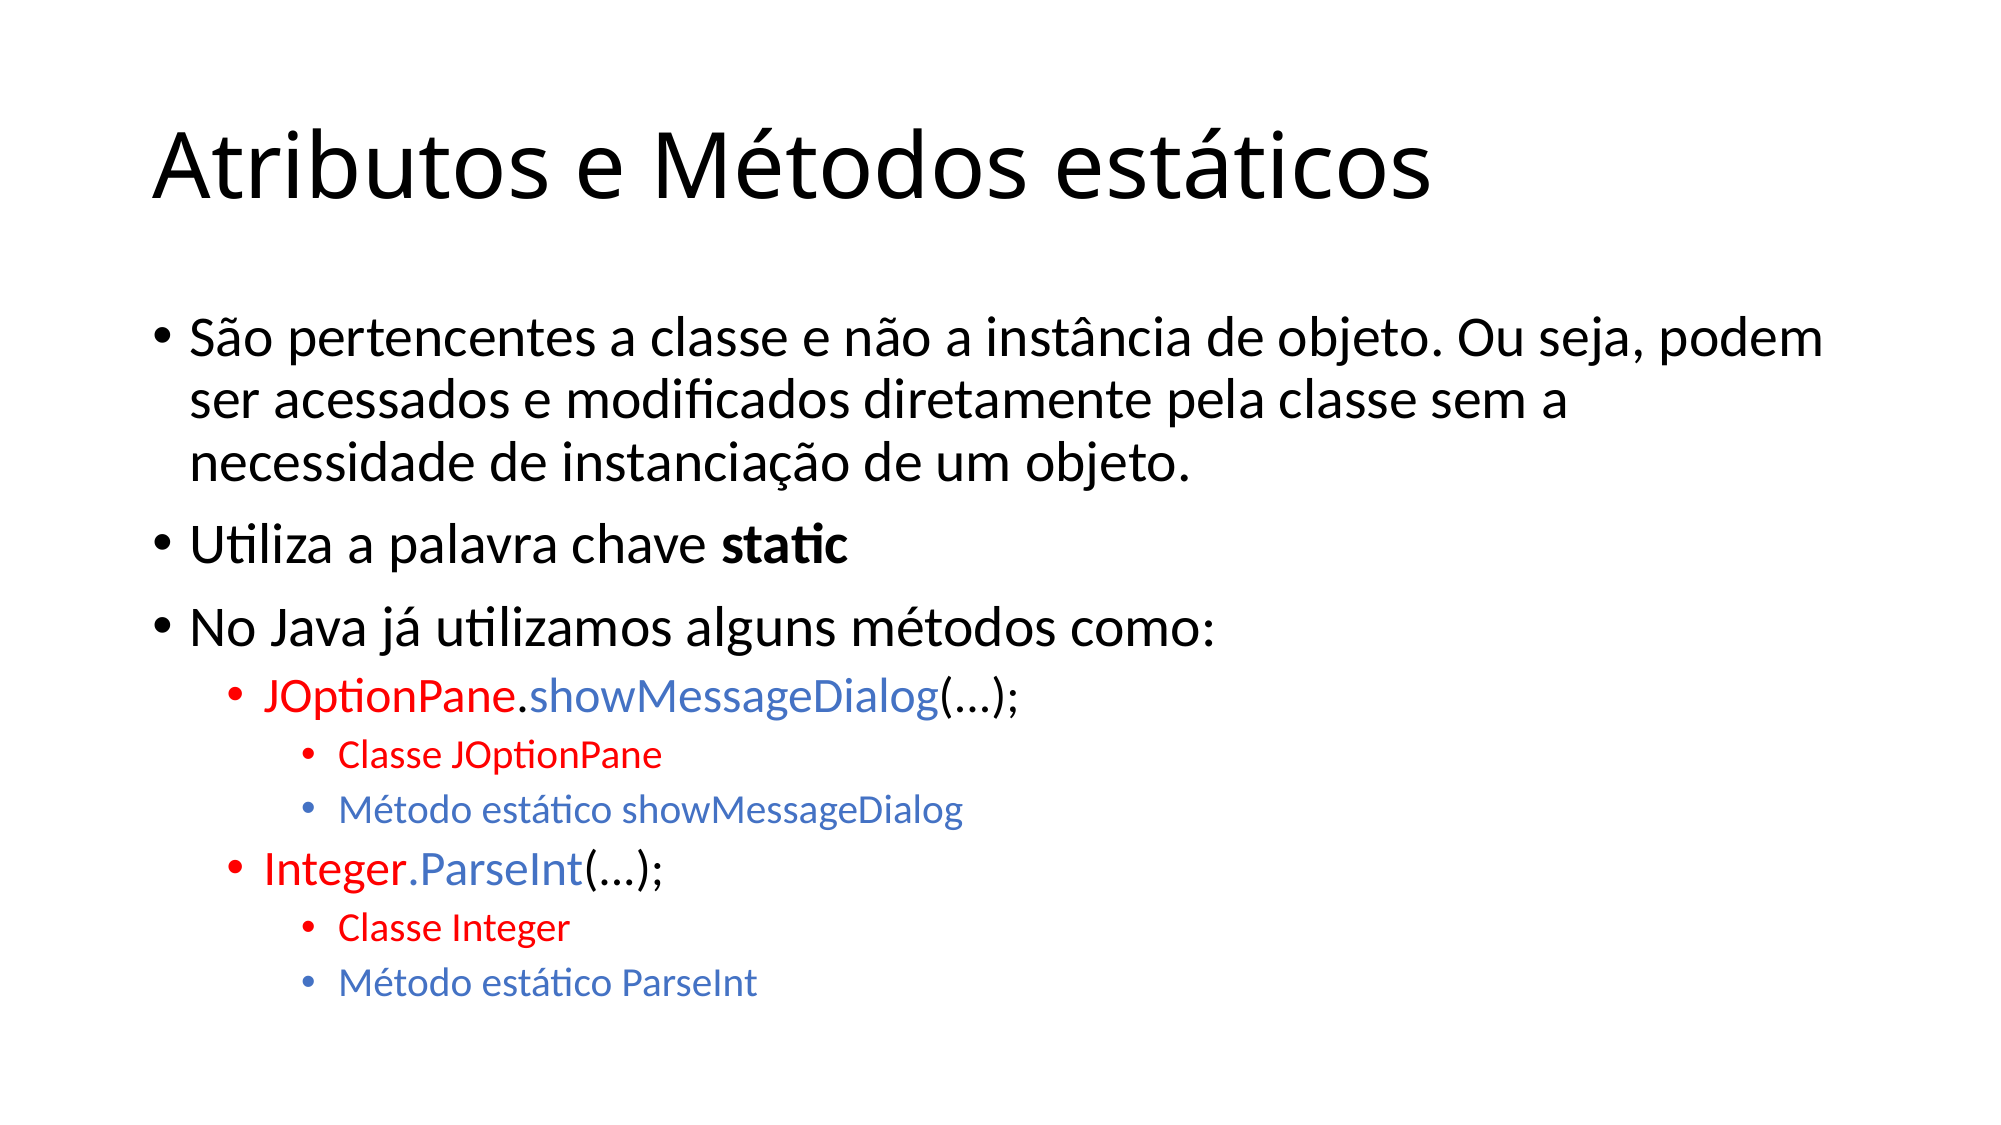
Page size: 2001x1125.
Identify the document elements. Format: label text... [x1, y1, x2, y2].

title Atributos e Métodos estáticos [137, 59, 1863, 278]
list São pertencentes a classe e não a instância de objeto. Ou seja, podem ser acessados e modificados diretamente pela classe sem a necessidade de instanciação de um objeto. Utiliza a palavra chave static No Java já utilizamos alguns métodos como: JOptionPane.showMessageDialog(...); Classe JOptionPane Método estático showMessageDialog Integer.ParseInt(...); Classe Integer Método estático ParseInt [137, 299, 1863, 1014]
